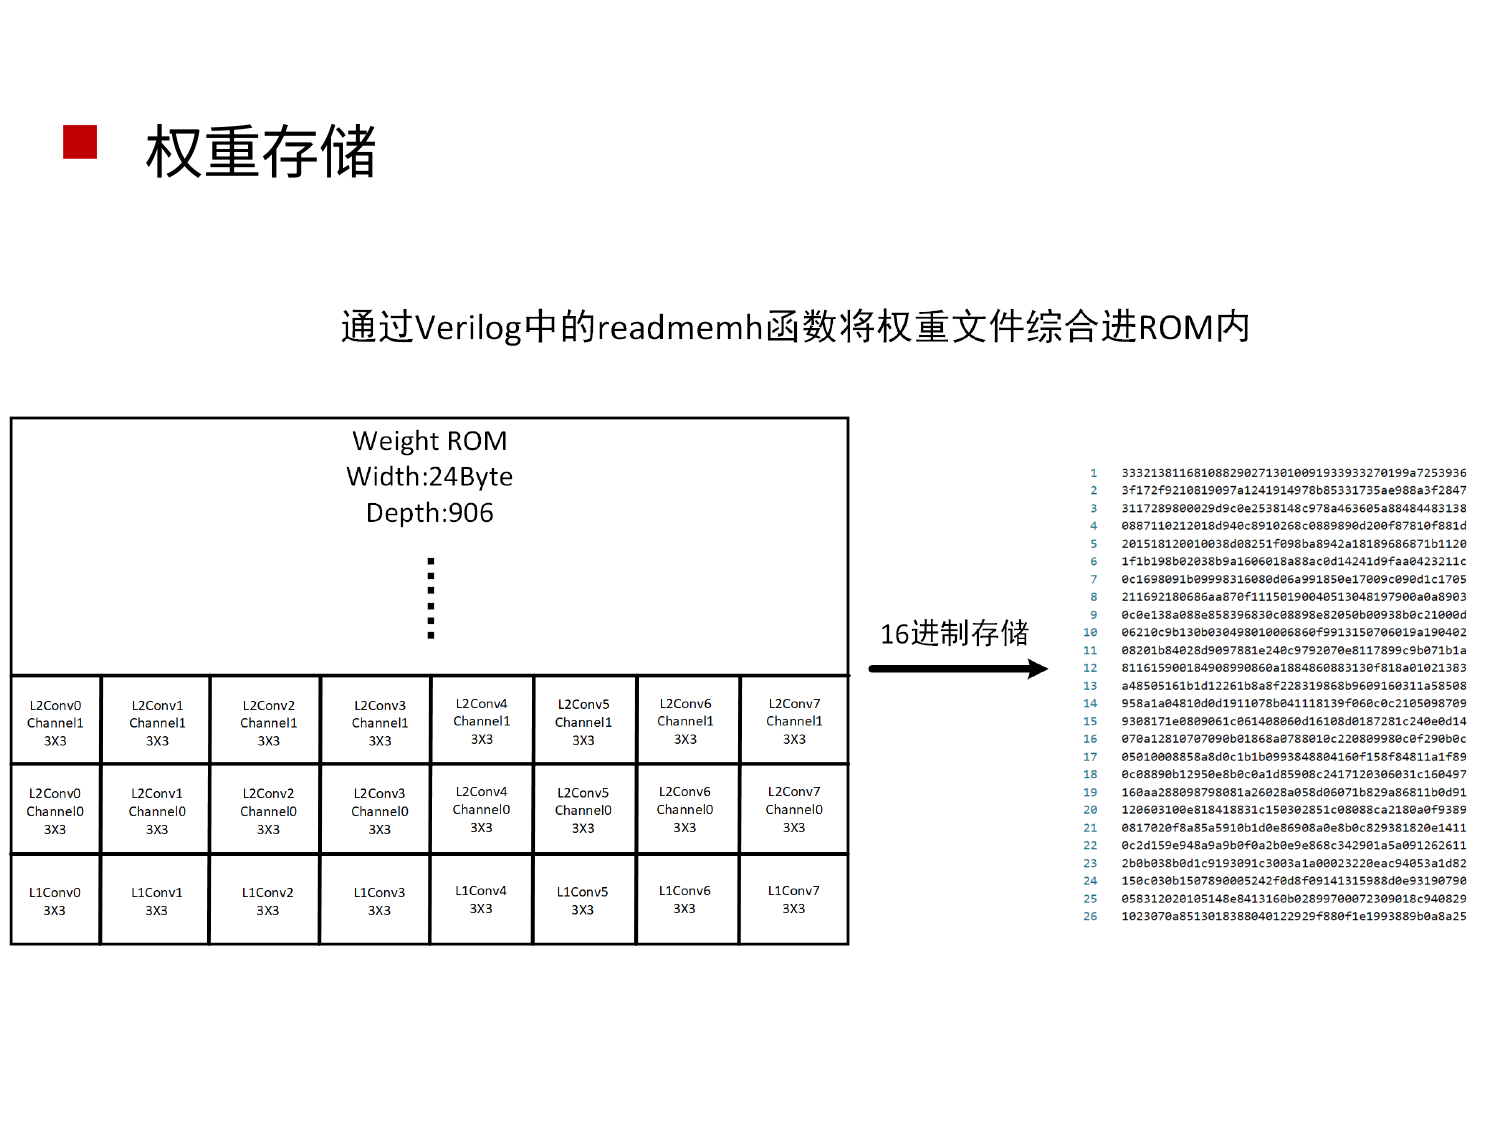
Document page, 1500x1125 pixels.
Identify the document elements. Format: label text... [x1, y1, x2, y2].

picture [8, 294, 1467, 946]
text_box 权重存储 [43, 107, 1432, 193]
